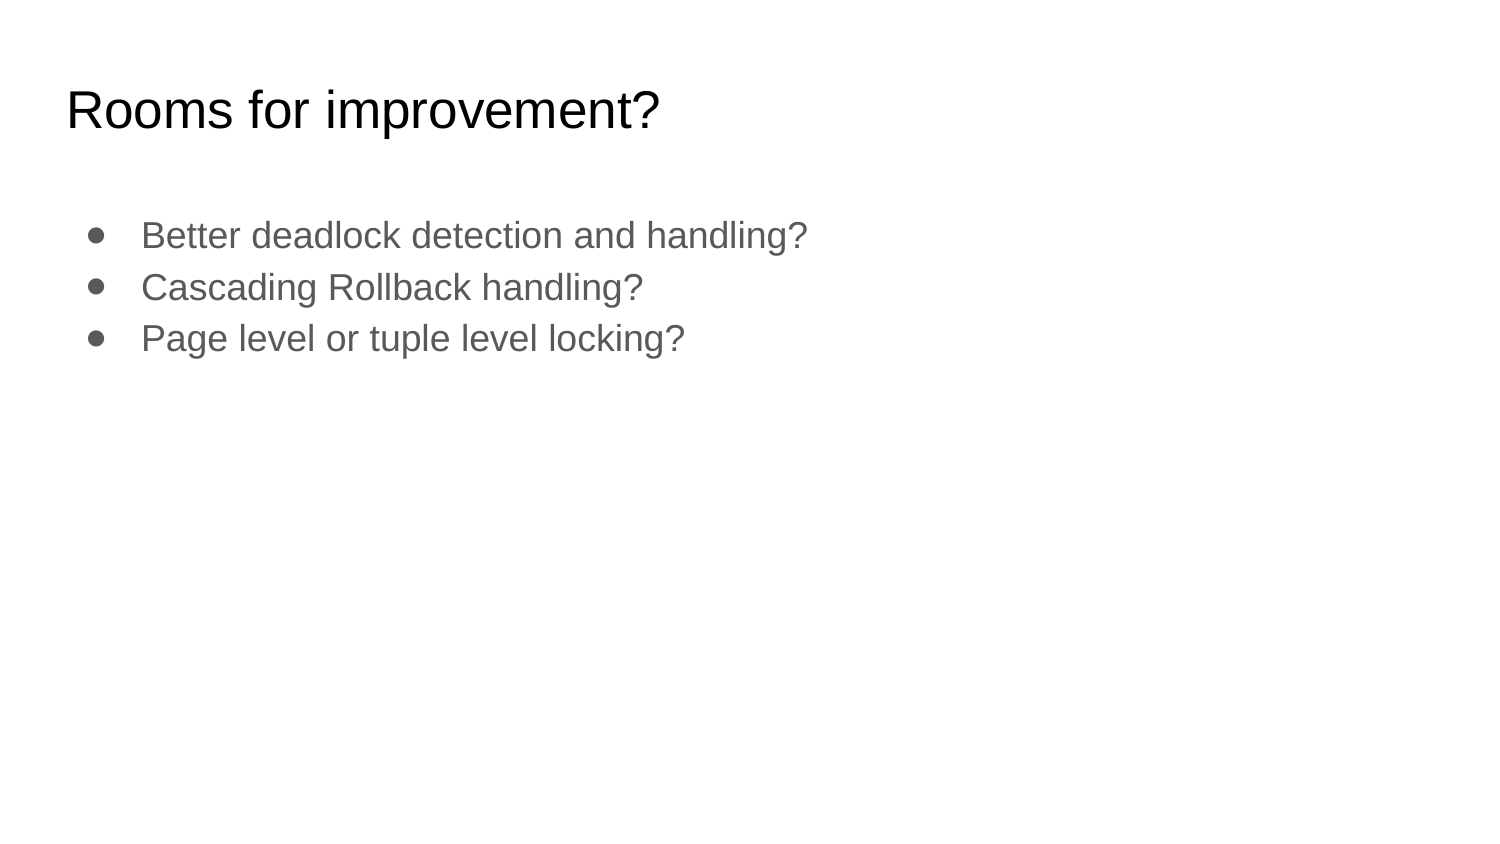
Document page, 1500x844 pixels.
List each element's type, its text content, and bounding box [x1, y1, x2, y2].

list Better deadlock detection and handling? Cascading Rollback handling? Page level or tuple level locking? [51, 189, 1449, 750]
title Rooms for improvement? [51, 60, 1449, 155]
